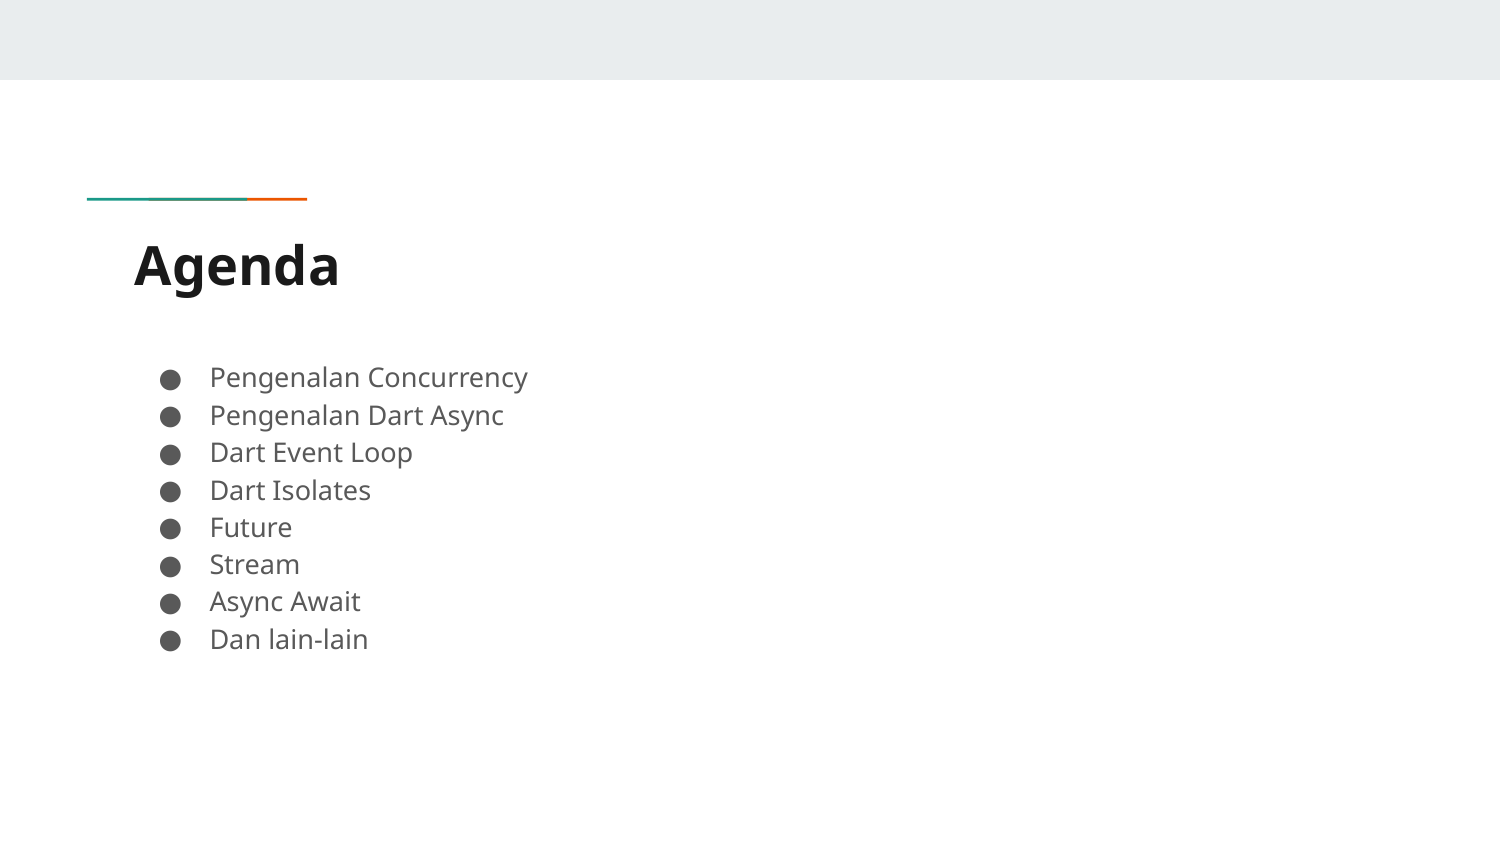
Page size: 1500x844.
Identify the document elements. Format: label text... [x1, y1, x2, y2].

title Agenda [119, 216, 1381, 305]
list Pengenalan Concurrency Pengenalan Dart Async Dart Event Loop Dart Isolates Future Stream Async Await Dan lain-lain [119, 341, 1381, 712]
